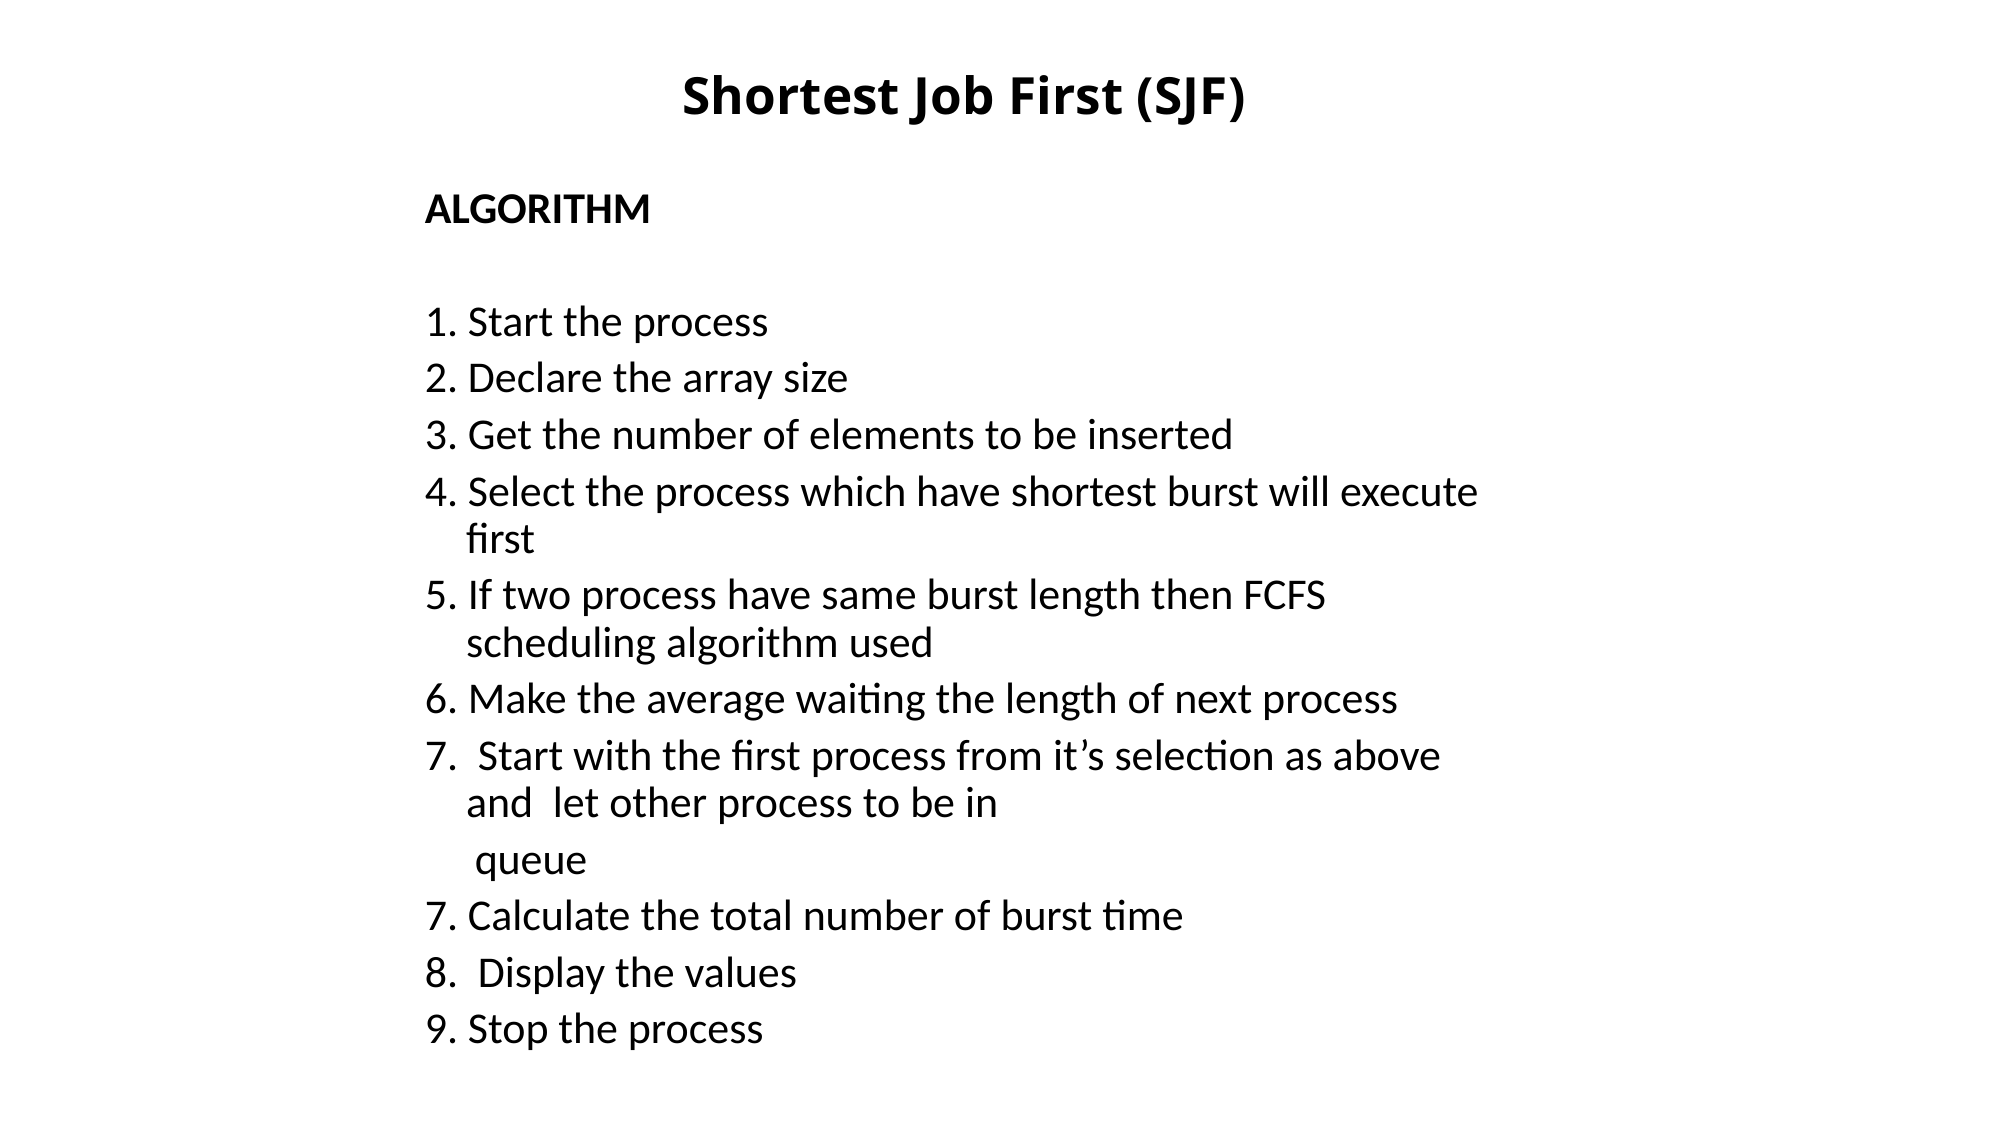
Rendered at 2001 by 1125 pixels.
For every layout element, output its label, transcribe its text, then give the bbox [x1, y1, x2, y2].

list ALGORITHM 1. Start the process 2. Declare the array size 3. Get the number of elements to be inserted 4. Select the process which have shortest burst will execute first 5. If two process have same burst length then FCFS scheduling algorithm used 6. Make the average waiting the length of next process 7. Start with the first process from it’s selection as above and let other process to be in queue 7. Calculate the total number of burst time 8. Display the values 9. Stop the process [409, 178, 1500, 1062]
title Shortest Job First (SJF) [620, 45, 1310, 150]
